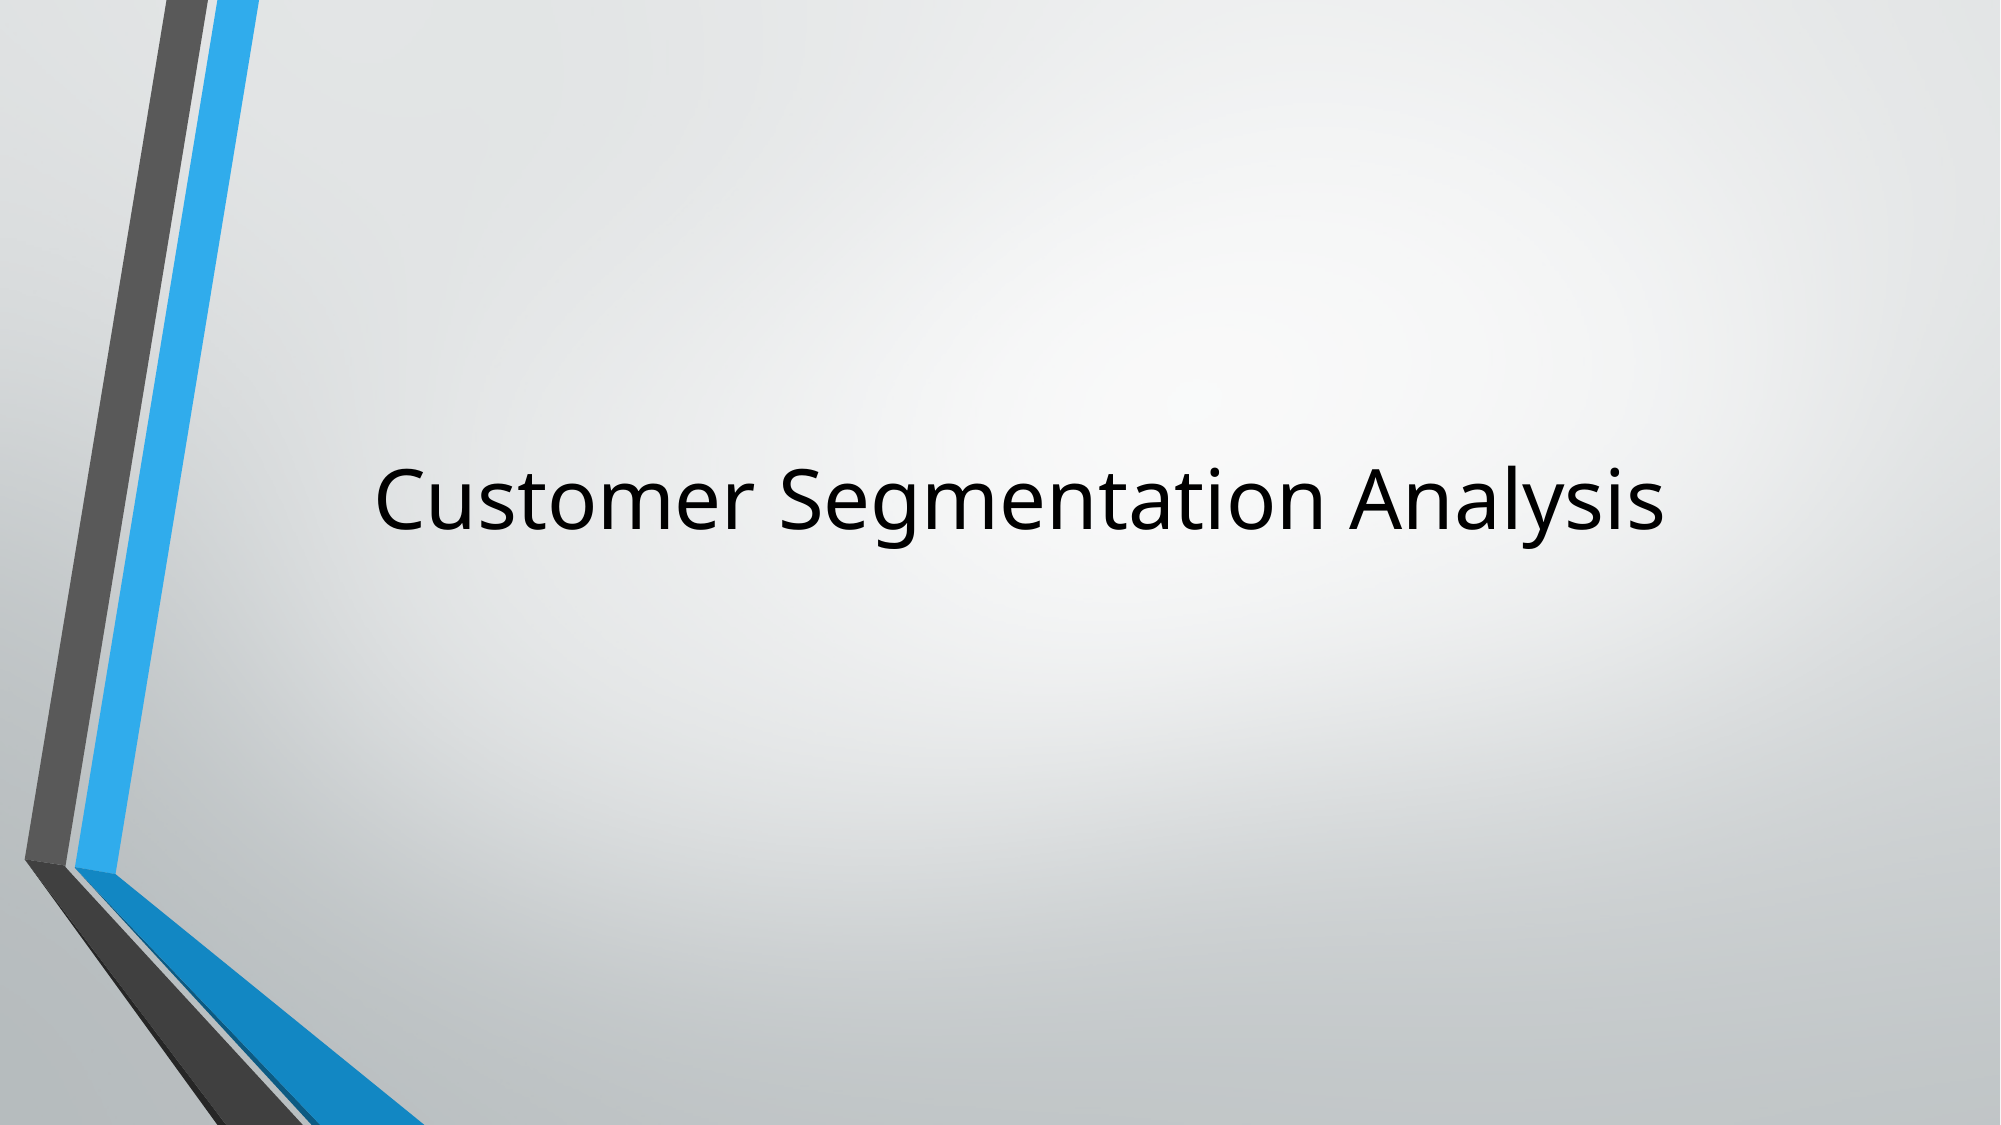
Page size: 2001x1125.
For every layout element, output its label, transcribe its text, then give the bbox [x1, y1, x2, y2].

title Customer Segmentation Analysis [157, 387, 1883, 605]
